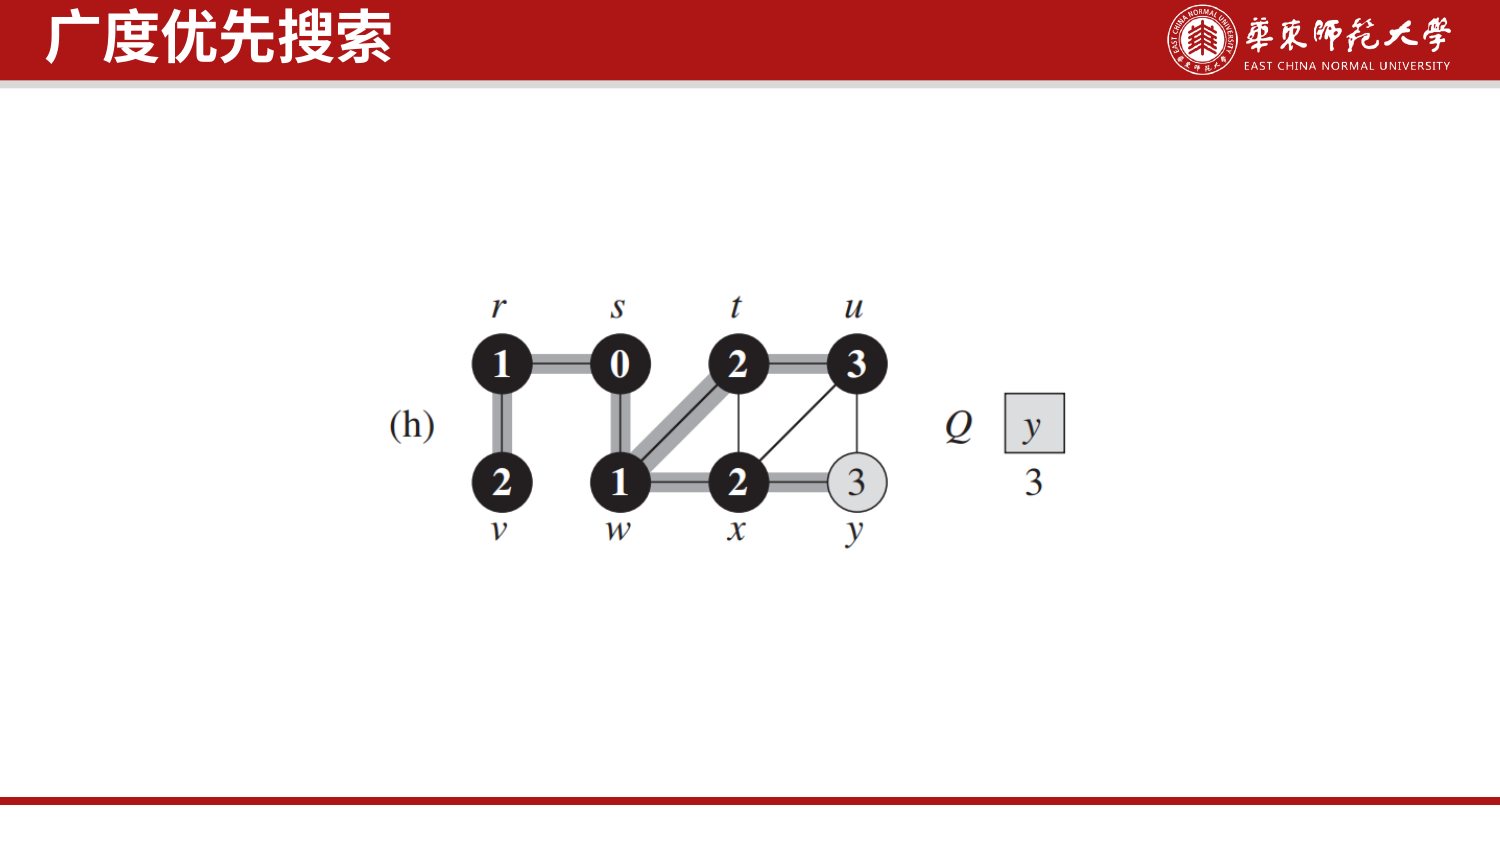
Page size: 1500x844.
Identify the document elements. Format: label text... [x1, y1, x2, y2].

picture [1113, 0, 1500, 165]
text_box 广度优先搜索 [32, 2, 1179, 91]
picture [343, 258, 1157, 585]
